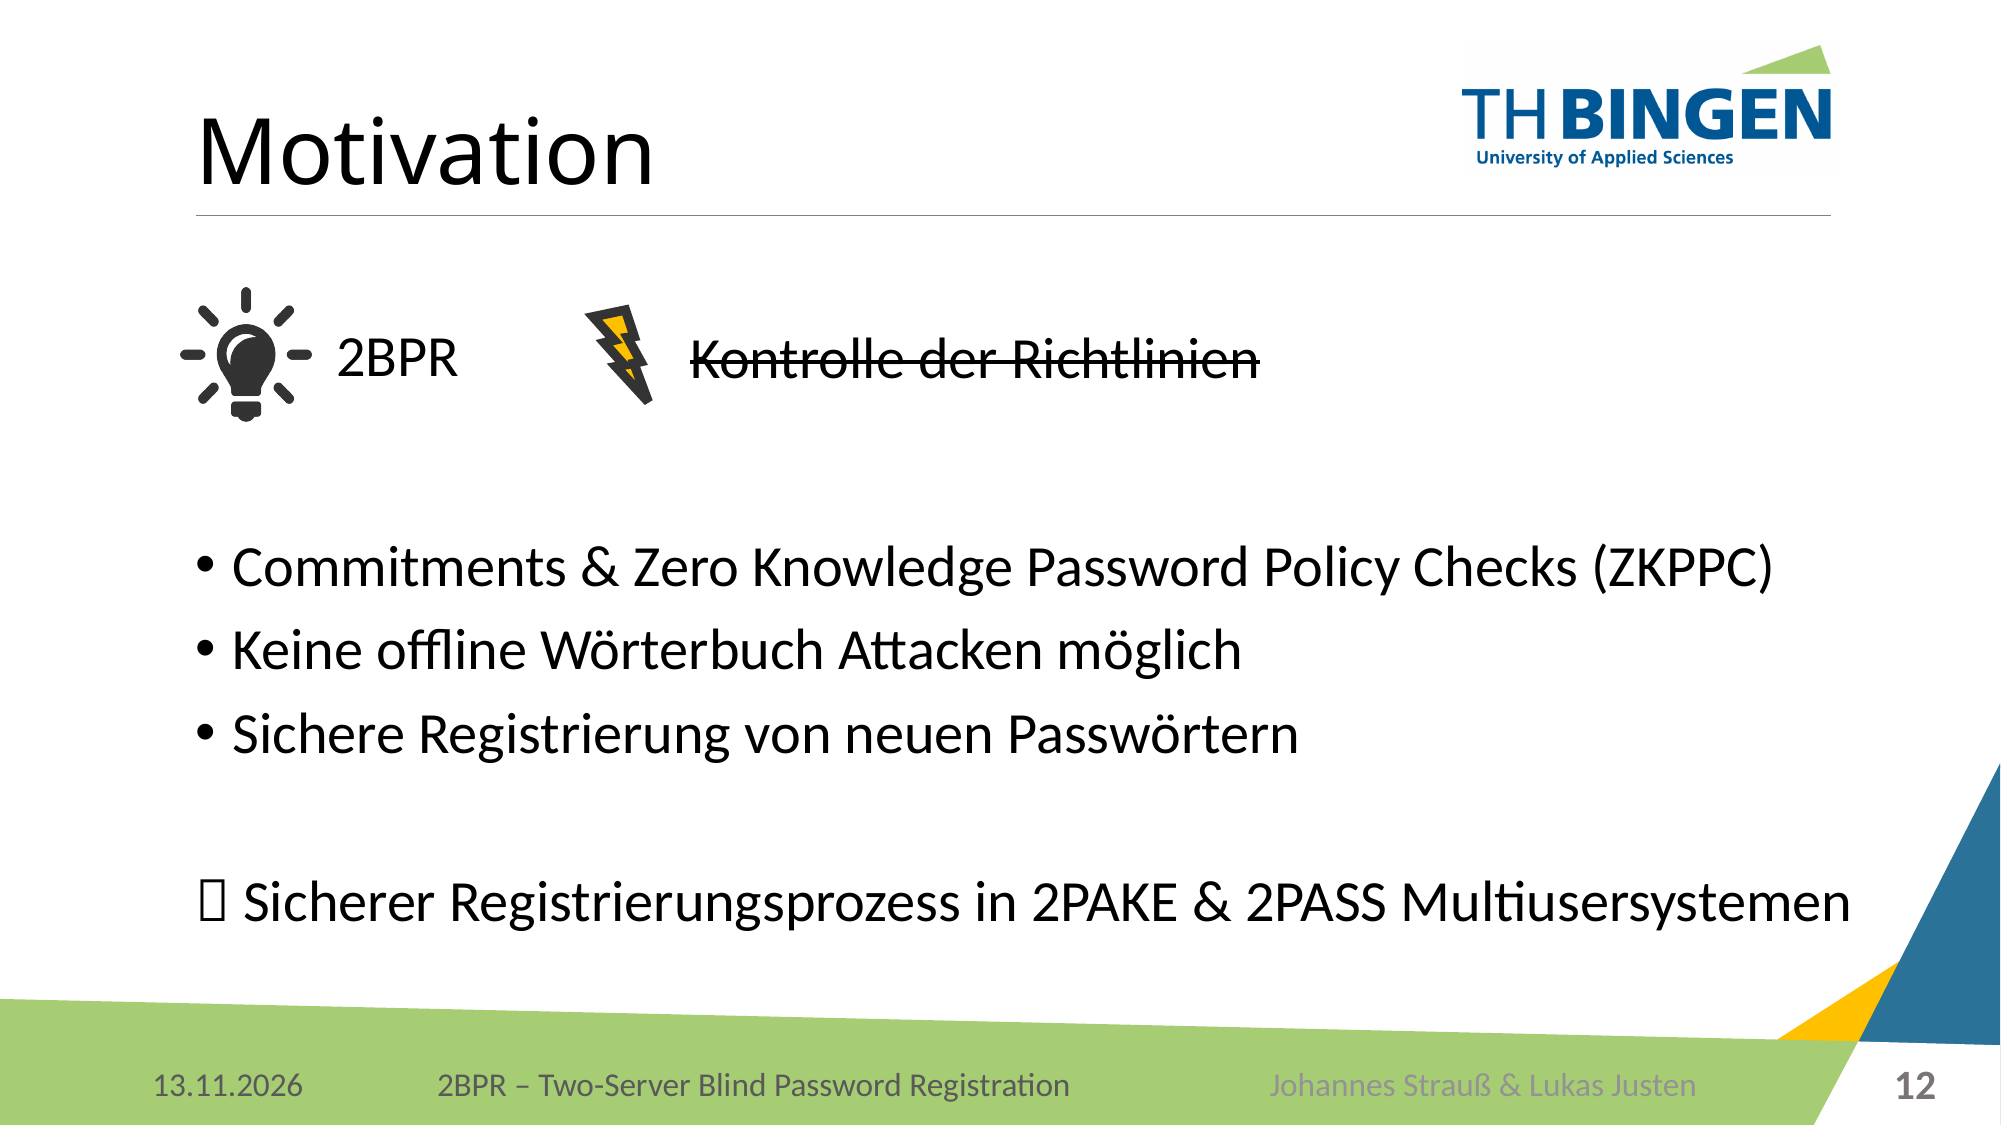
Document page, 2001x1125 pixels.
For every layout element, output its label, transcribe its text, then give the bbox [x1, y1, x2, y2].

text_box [584, 310, 1365, 399]
picture [1650, 37, 1838, 175]
picture [179, 287, 312, 422]
title Motivation [180, 0, 1650, 212]
text_box 2BPR [321, 318, 496, 399]
footer Johannes Strauß & Lukas Justen [1160, 1053, 1807, 1114]
slide_number 12 [1856, 1053, 1975, 1114]
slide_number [137, 1053, 349, 1114]
list Commitments & Zero Knowledge Password Policy Checks (ZKPPC) Keine offline Wörterbuch Attacken möglich Sichere Registrierung von neuen Passwörtern  Sicherer Registrierungsprozess in 2PAKE & 2PASS Multiusersystemen [180, 528, 1905, 1095]
